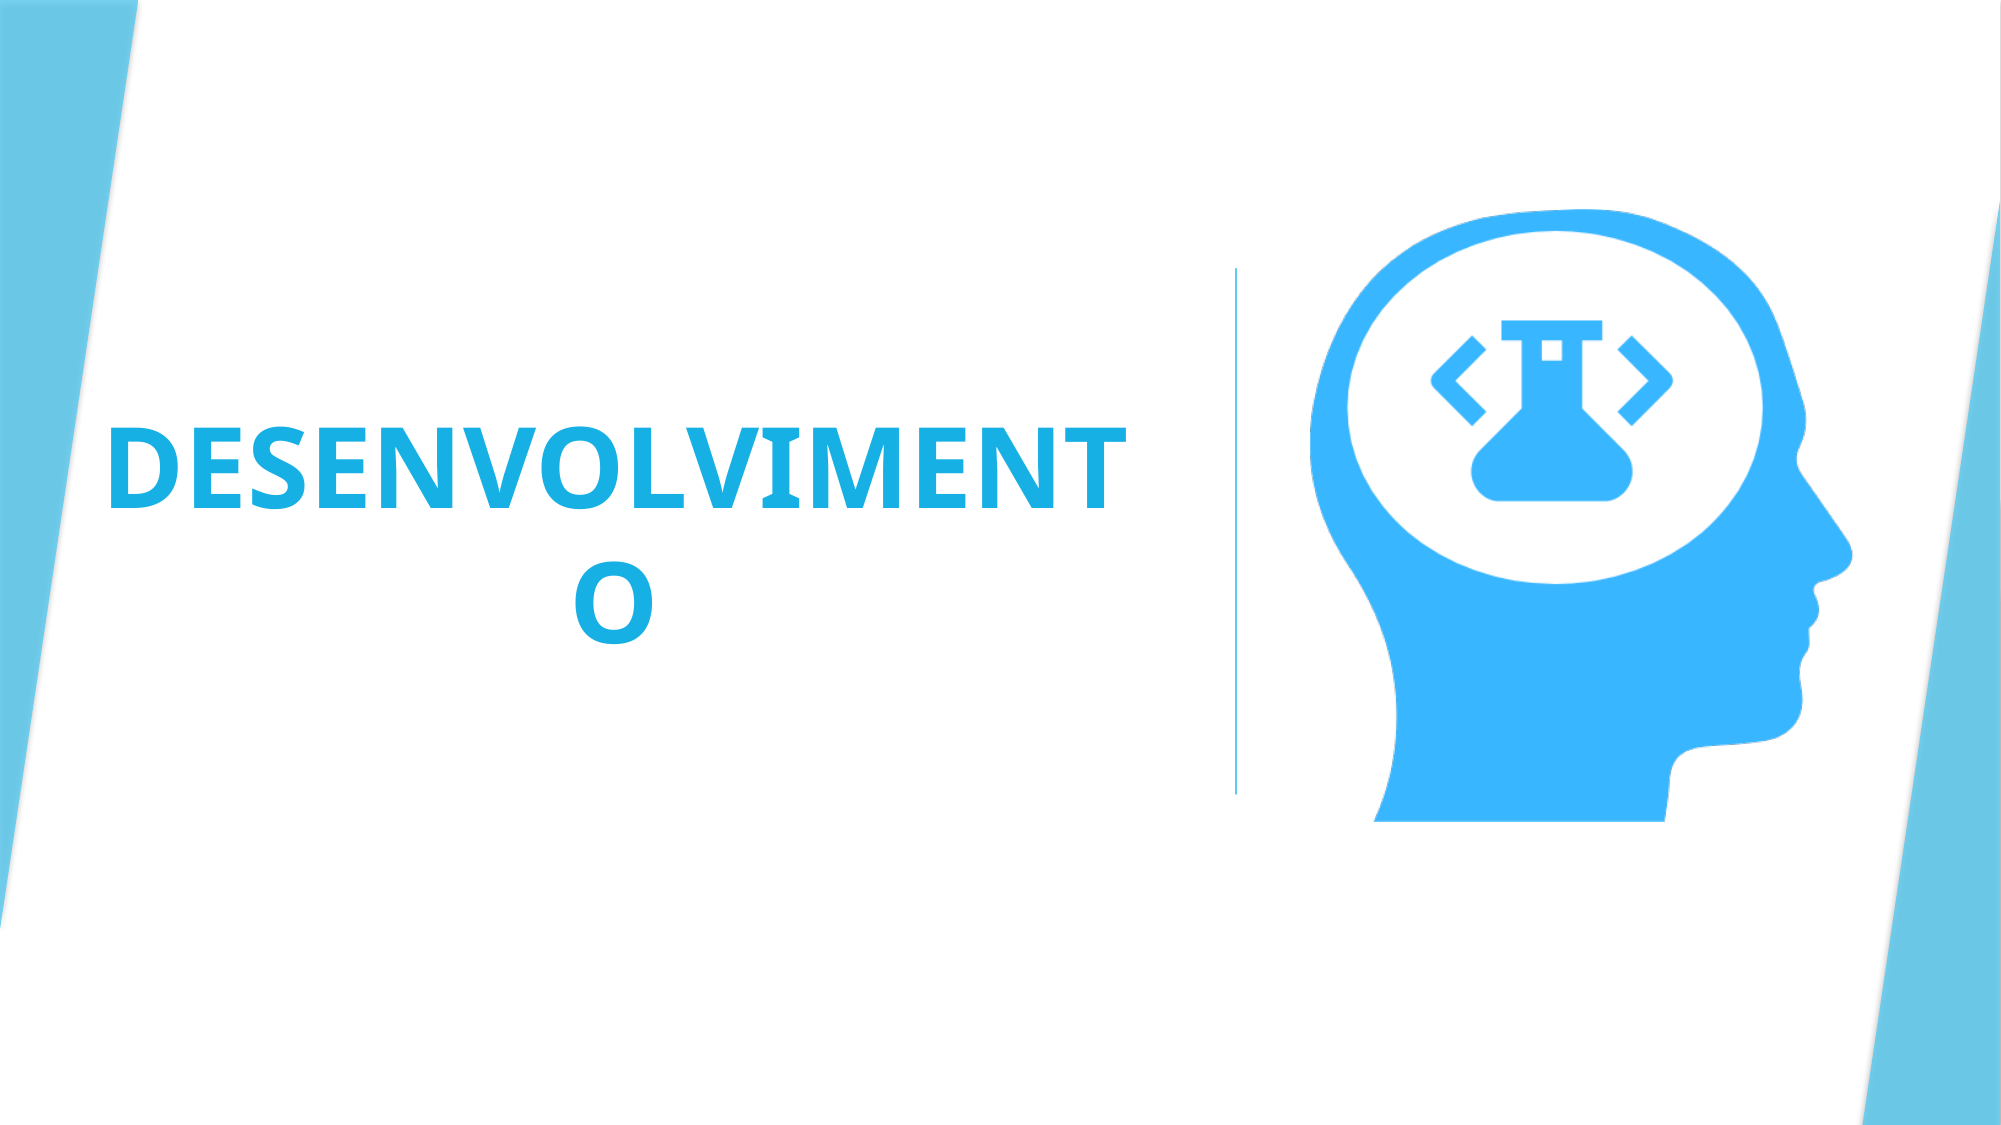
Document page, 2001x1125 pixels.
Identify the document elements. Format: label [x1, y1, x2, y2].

text_box [0, 0, 2000, 1125]
picture [1276, 209, 1889, 822]
